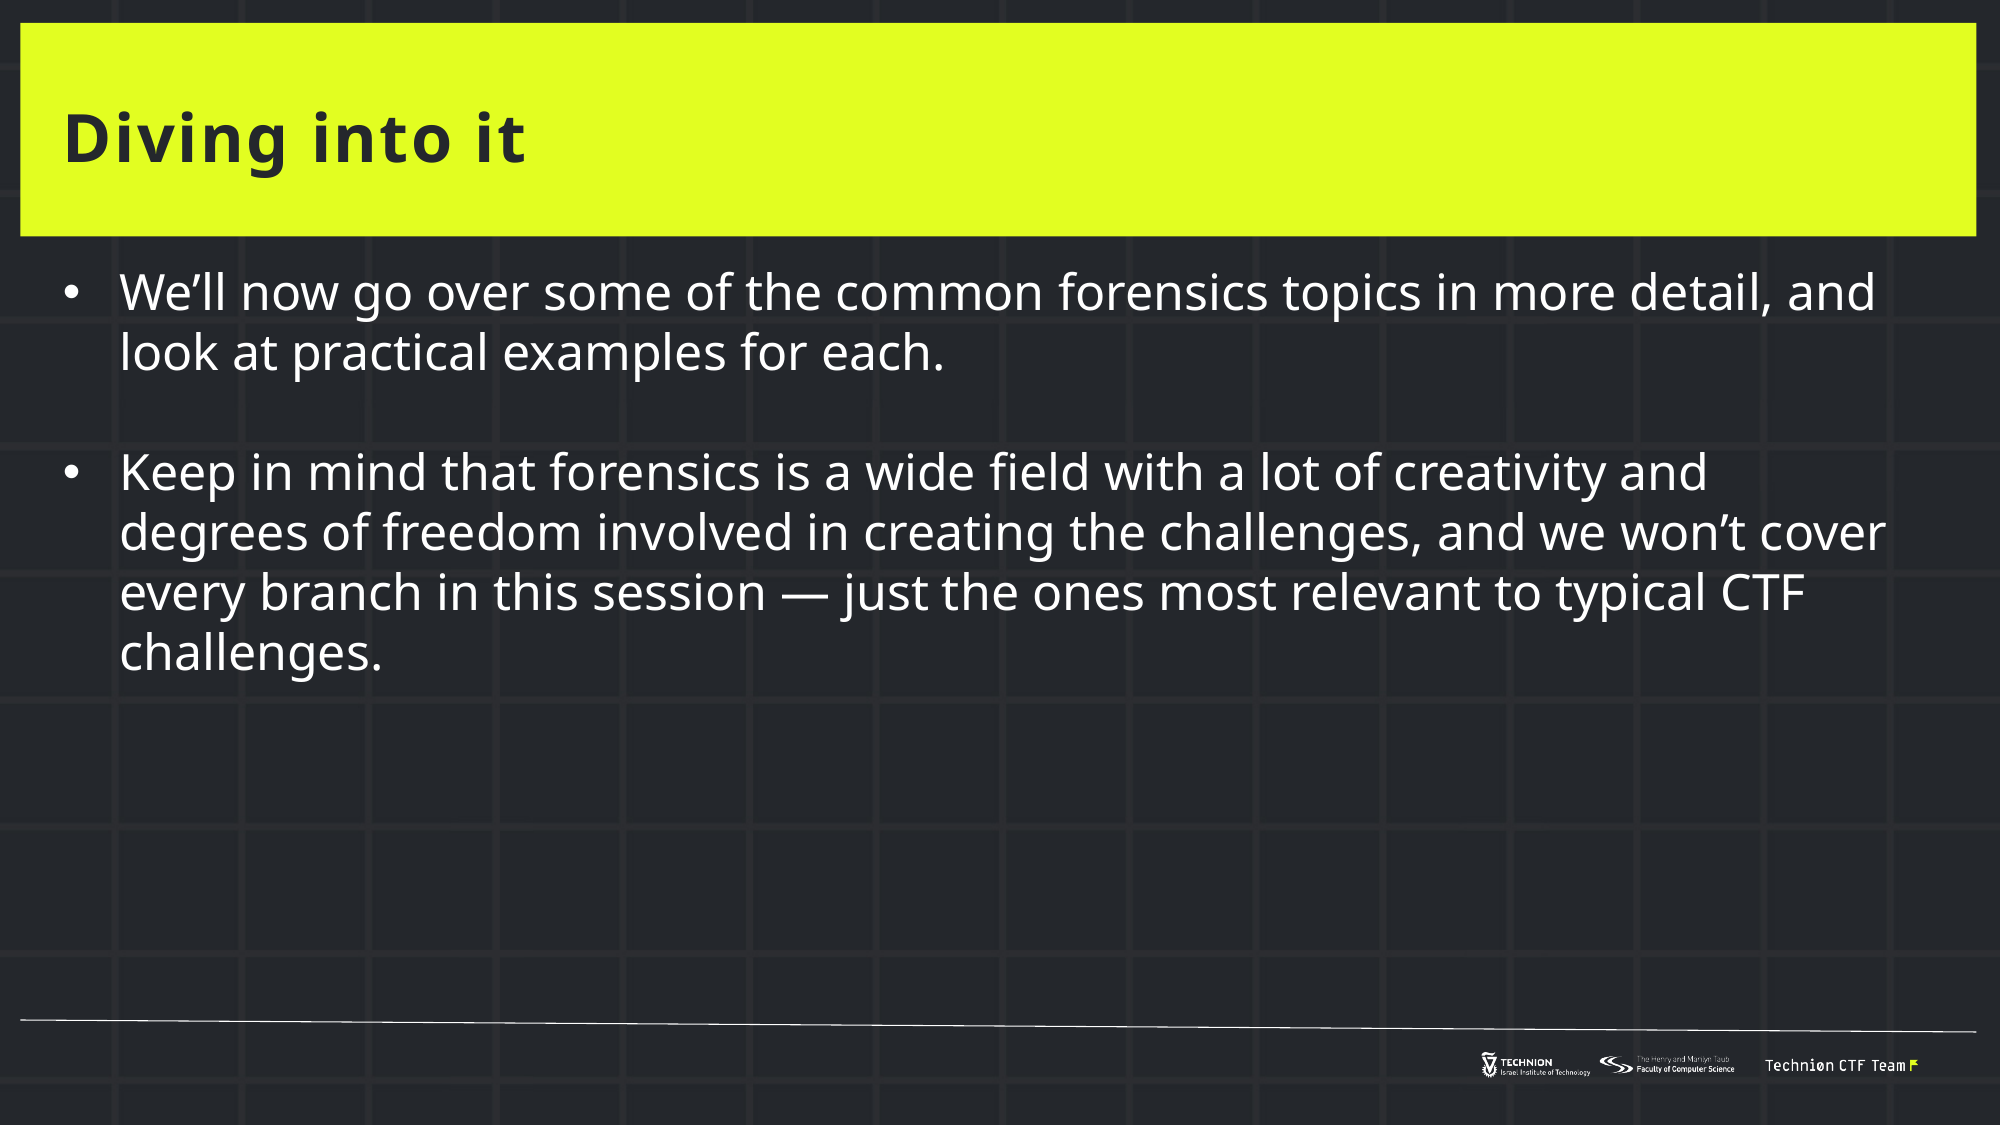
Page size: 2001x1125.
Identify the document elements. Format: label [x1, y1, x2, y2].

picture [0, 0, 2000, 1125]
text_box [20, 1019, 1977, 1032]
